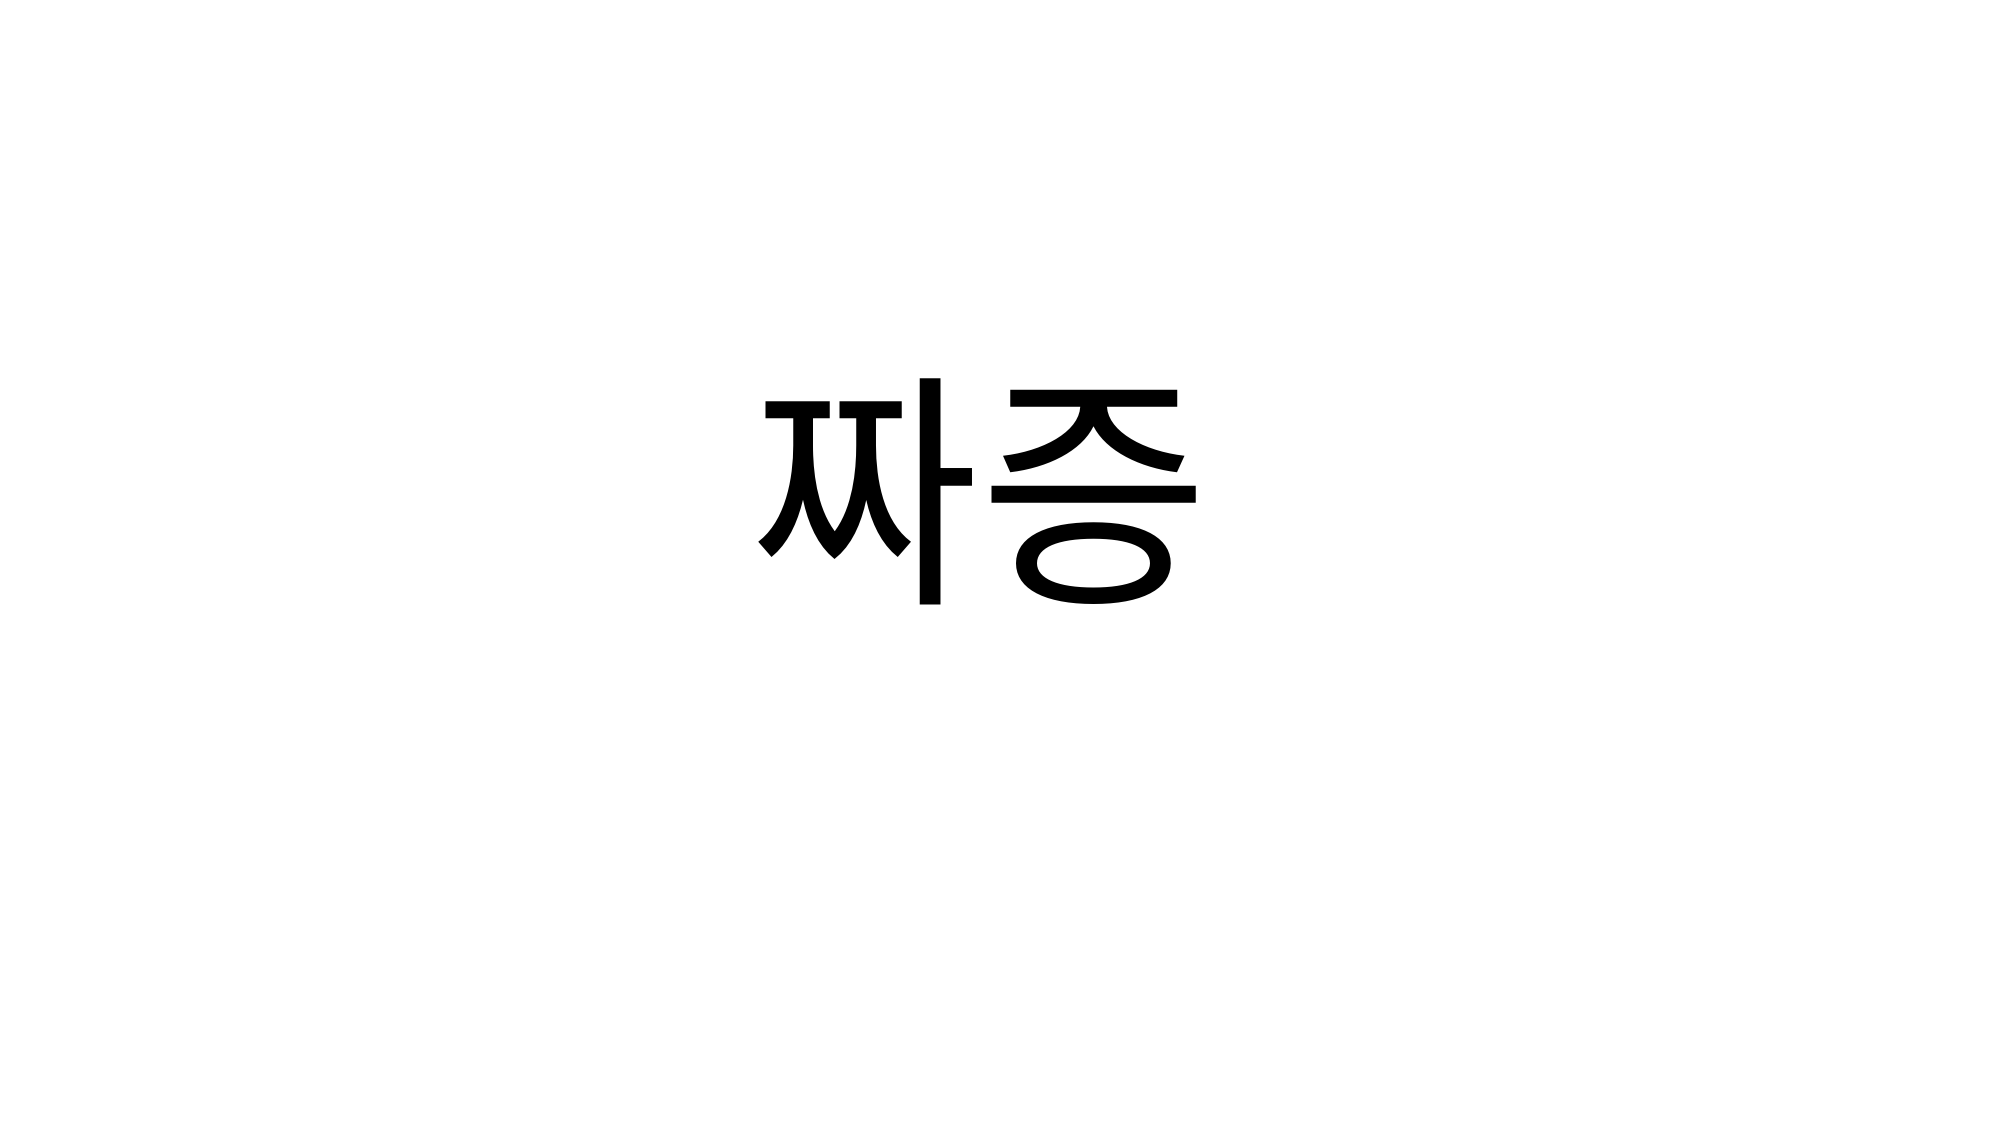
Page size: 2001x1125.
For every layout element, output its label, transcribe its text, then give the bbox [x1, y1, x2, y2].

list 짜증 [734, 362, 1331, 687]
